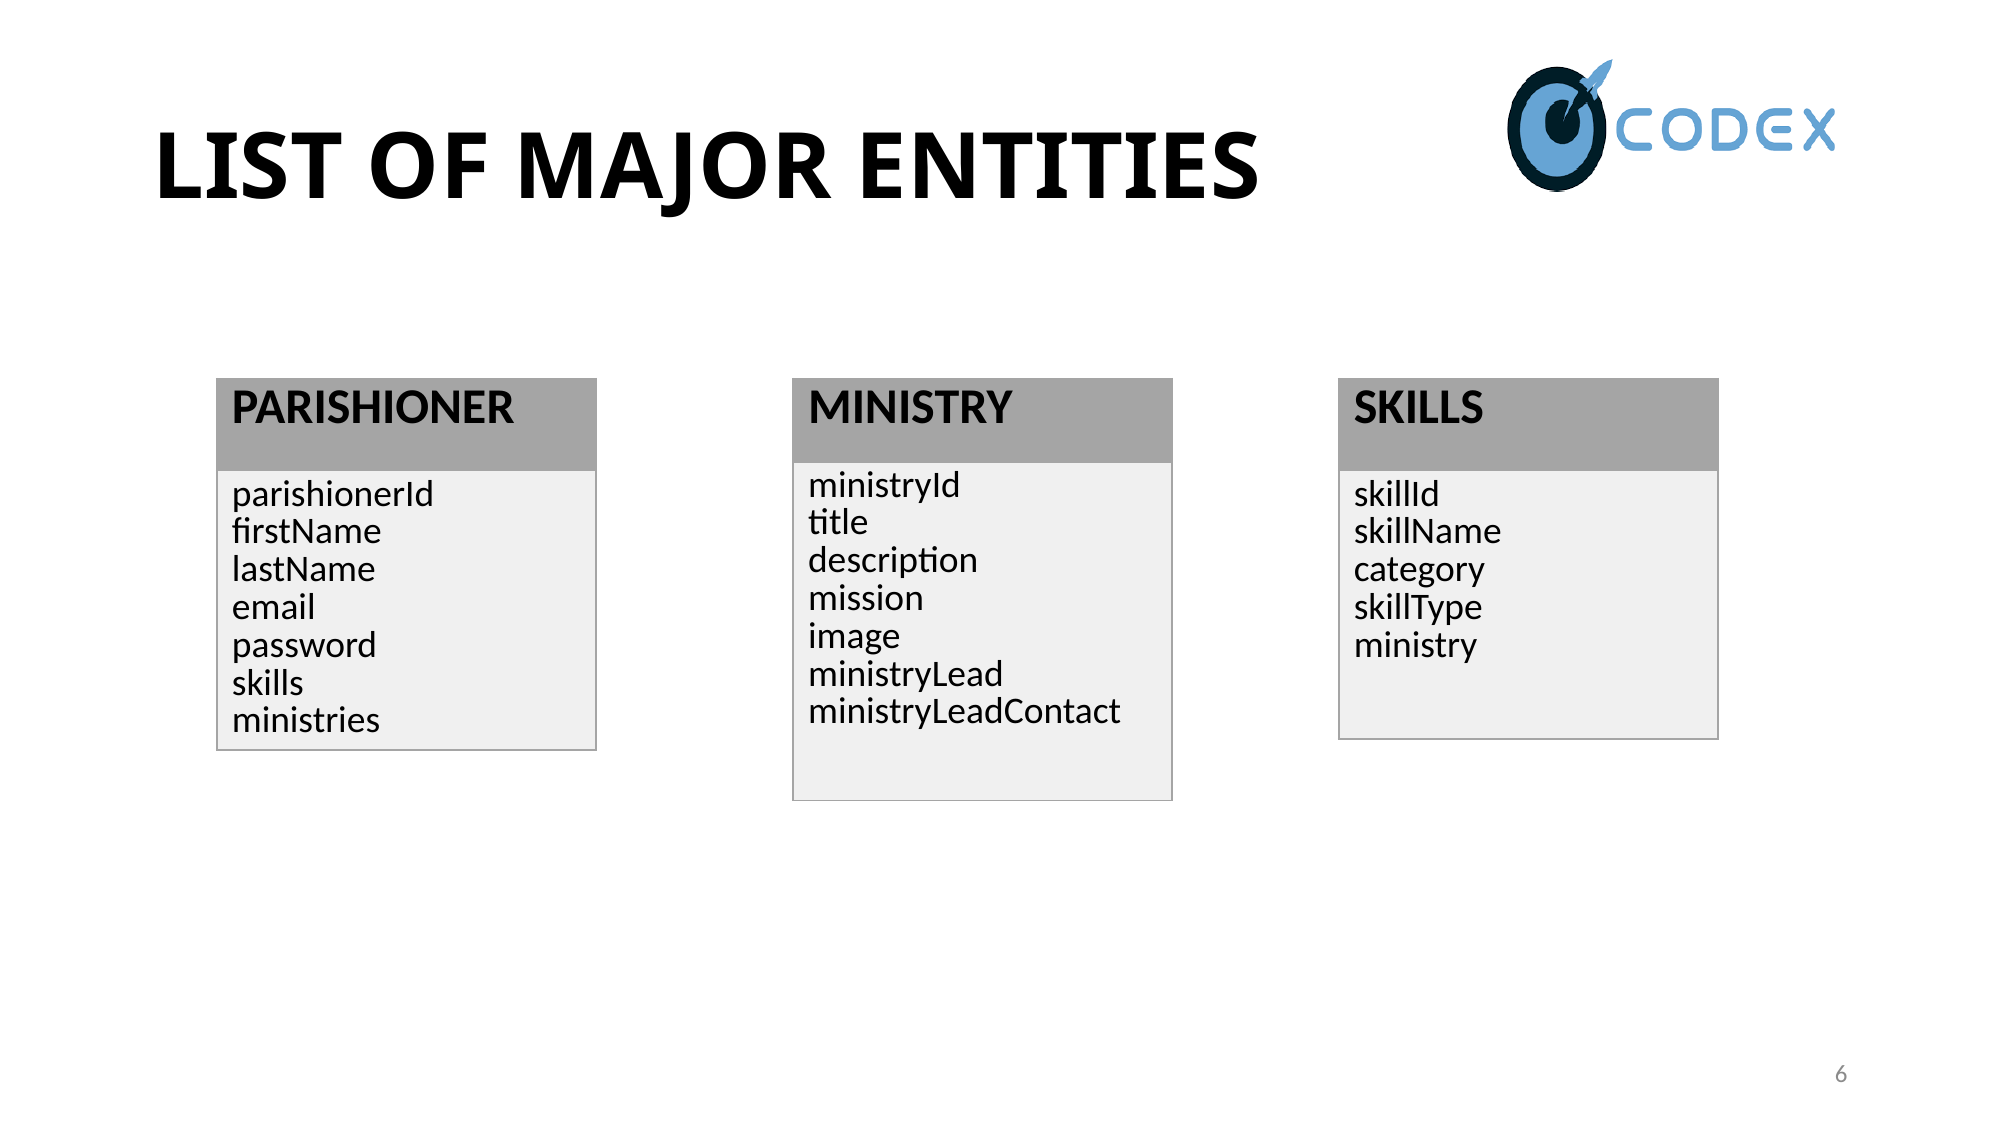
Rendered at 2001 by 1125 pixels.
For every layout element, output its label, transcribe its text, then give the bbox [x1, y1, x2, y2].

table_header SKILLS [1340, 380, 1717, 470]
table_header MINISTRY [794, 380, 1171, 461]
table_cell ministryId title description mission image ministryLead ministryLeadContact [794, 463, 1171, 800]
slide_number 6 [1412, 1042, 1863, 1103]
table_cell skillId skillName category skillType ministry [1340, 471, 1717, 738]
table_cell parishionerId firstName lastName email password skills ministries [218, 471, 595, 749]
title LIST OF MAJOR ENTITIES [137, 59, 1863, 278]
table_header PARISHIONER [218, 380, 595, 470]
